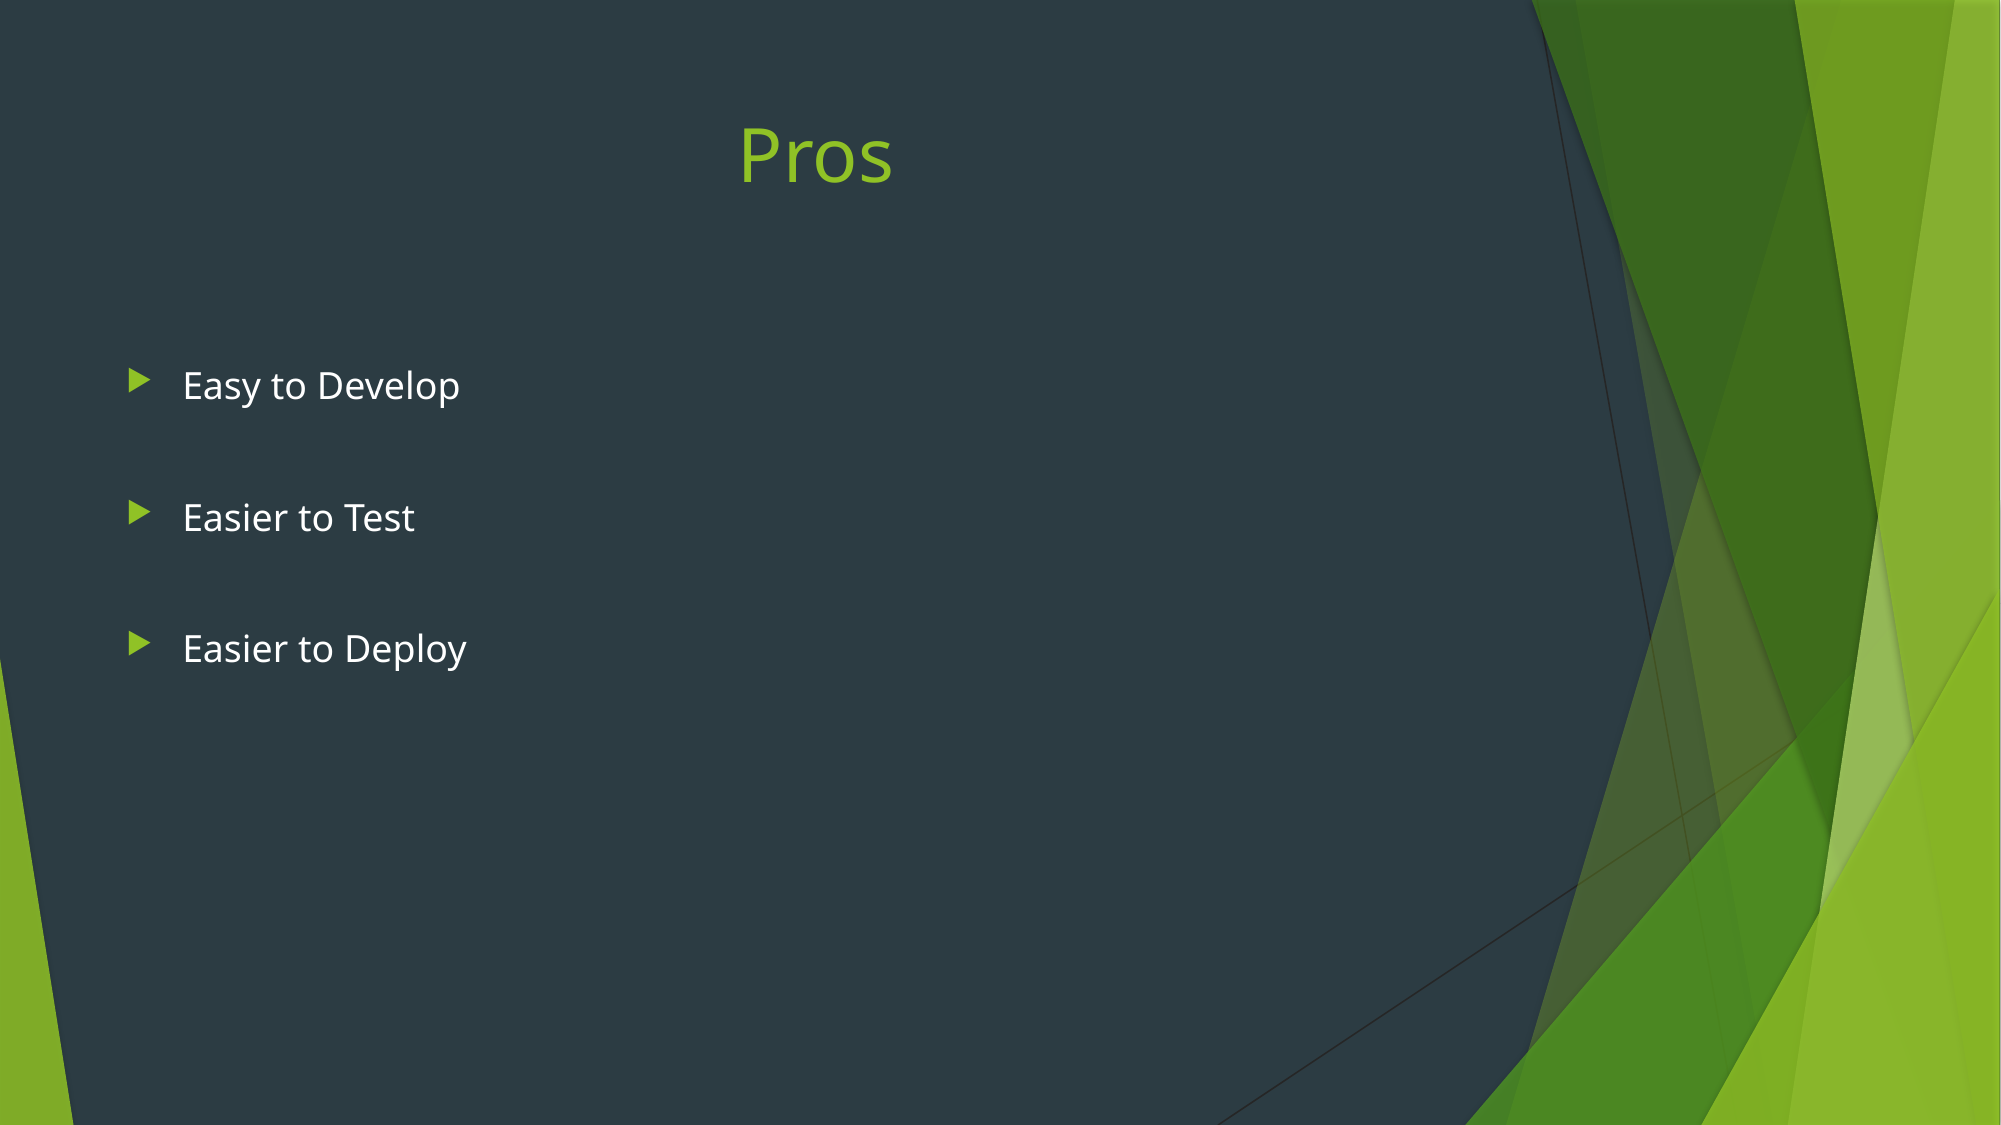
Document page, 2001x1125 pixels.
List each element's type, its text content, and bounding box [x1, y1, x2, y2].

list Easy to Develop Easier to Test Easier to Deploy [111, 354, 1522, 992]
title Pros [111, 99, 1522, 317]
